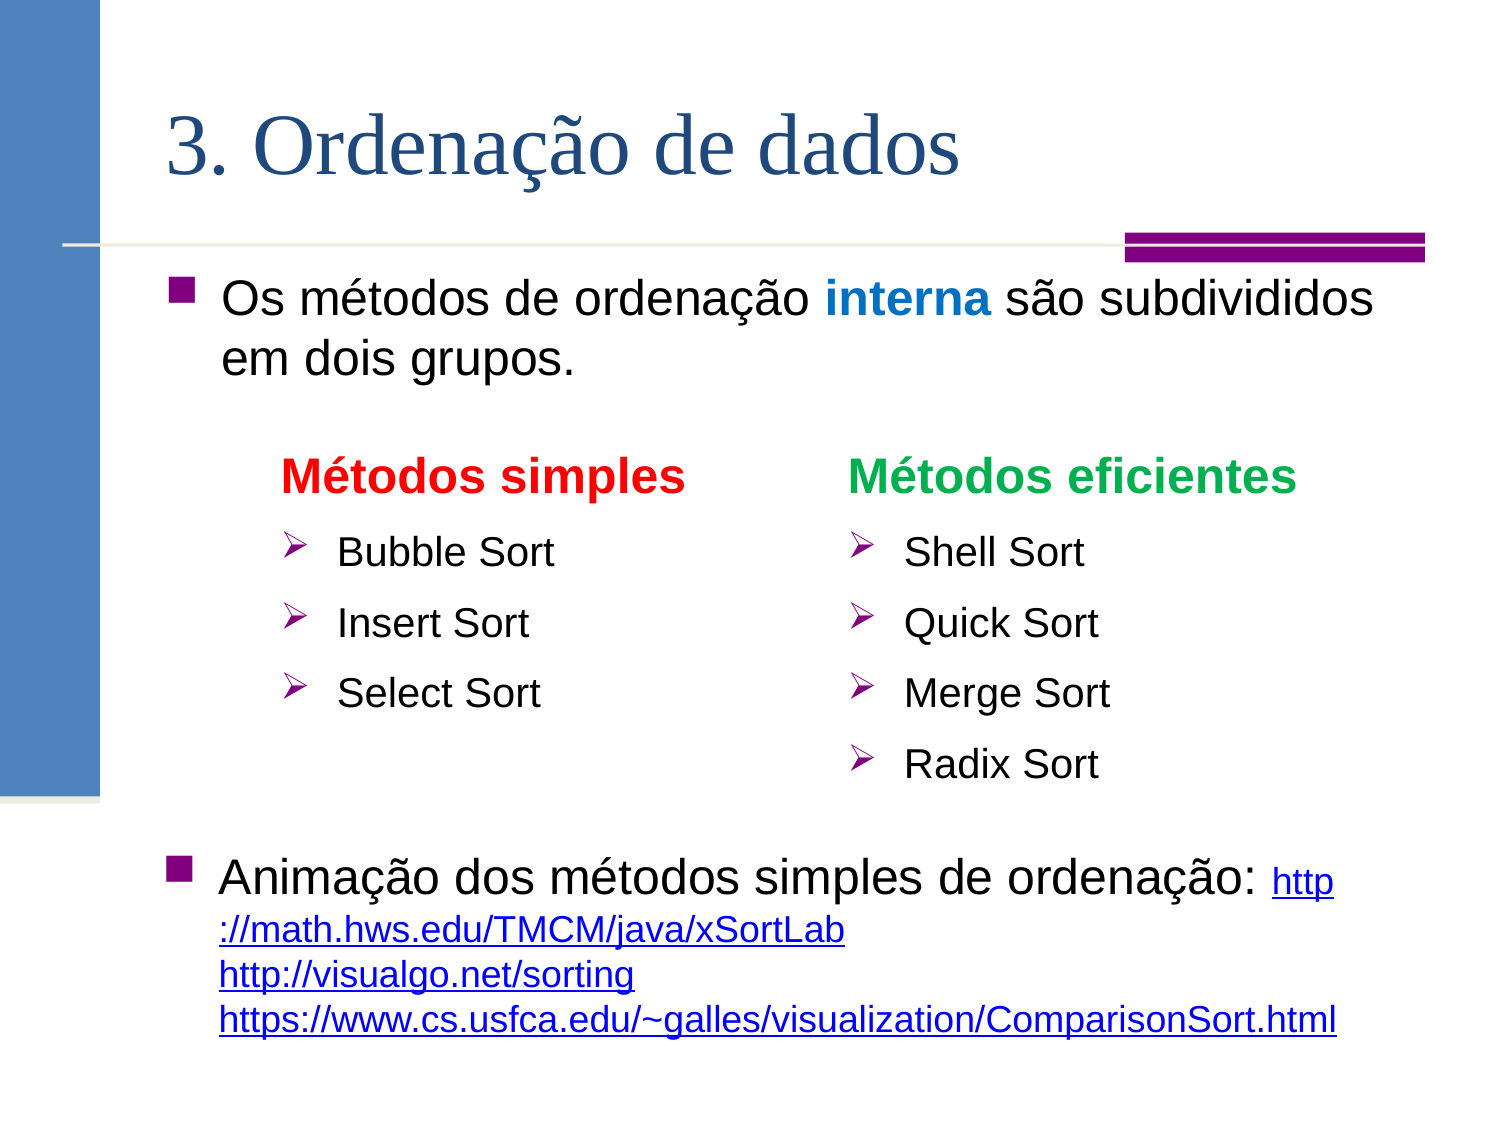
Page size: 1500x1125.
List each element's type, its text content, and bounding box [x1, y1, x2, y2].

title 3. Ordenação de dados [150, 45, 1425, 234]
text_box Métodos eficientes Shell Sort Quick Sort Merge Sort Radix Sort [832, 436, 1338, 837]
list Os métodos de ordenação interna são subdivididos em dois grupos. [150, 257, 1425, 428]
text_box Métodos simples Bubble Sort Insert Sort Select Sort [265, 436, 739, 837]
text_box Animação dos métodos simples de ordenação: http://math.hws.edu/TMCM/java/xSortLab http://visualgo.net/sorting https://www.cs.usfca.edu/~galles/visualization/ComparisonSort.html [147, 837, 1371, 1058]
